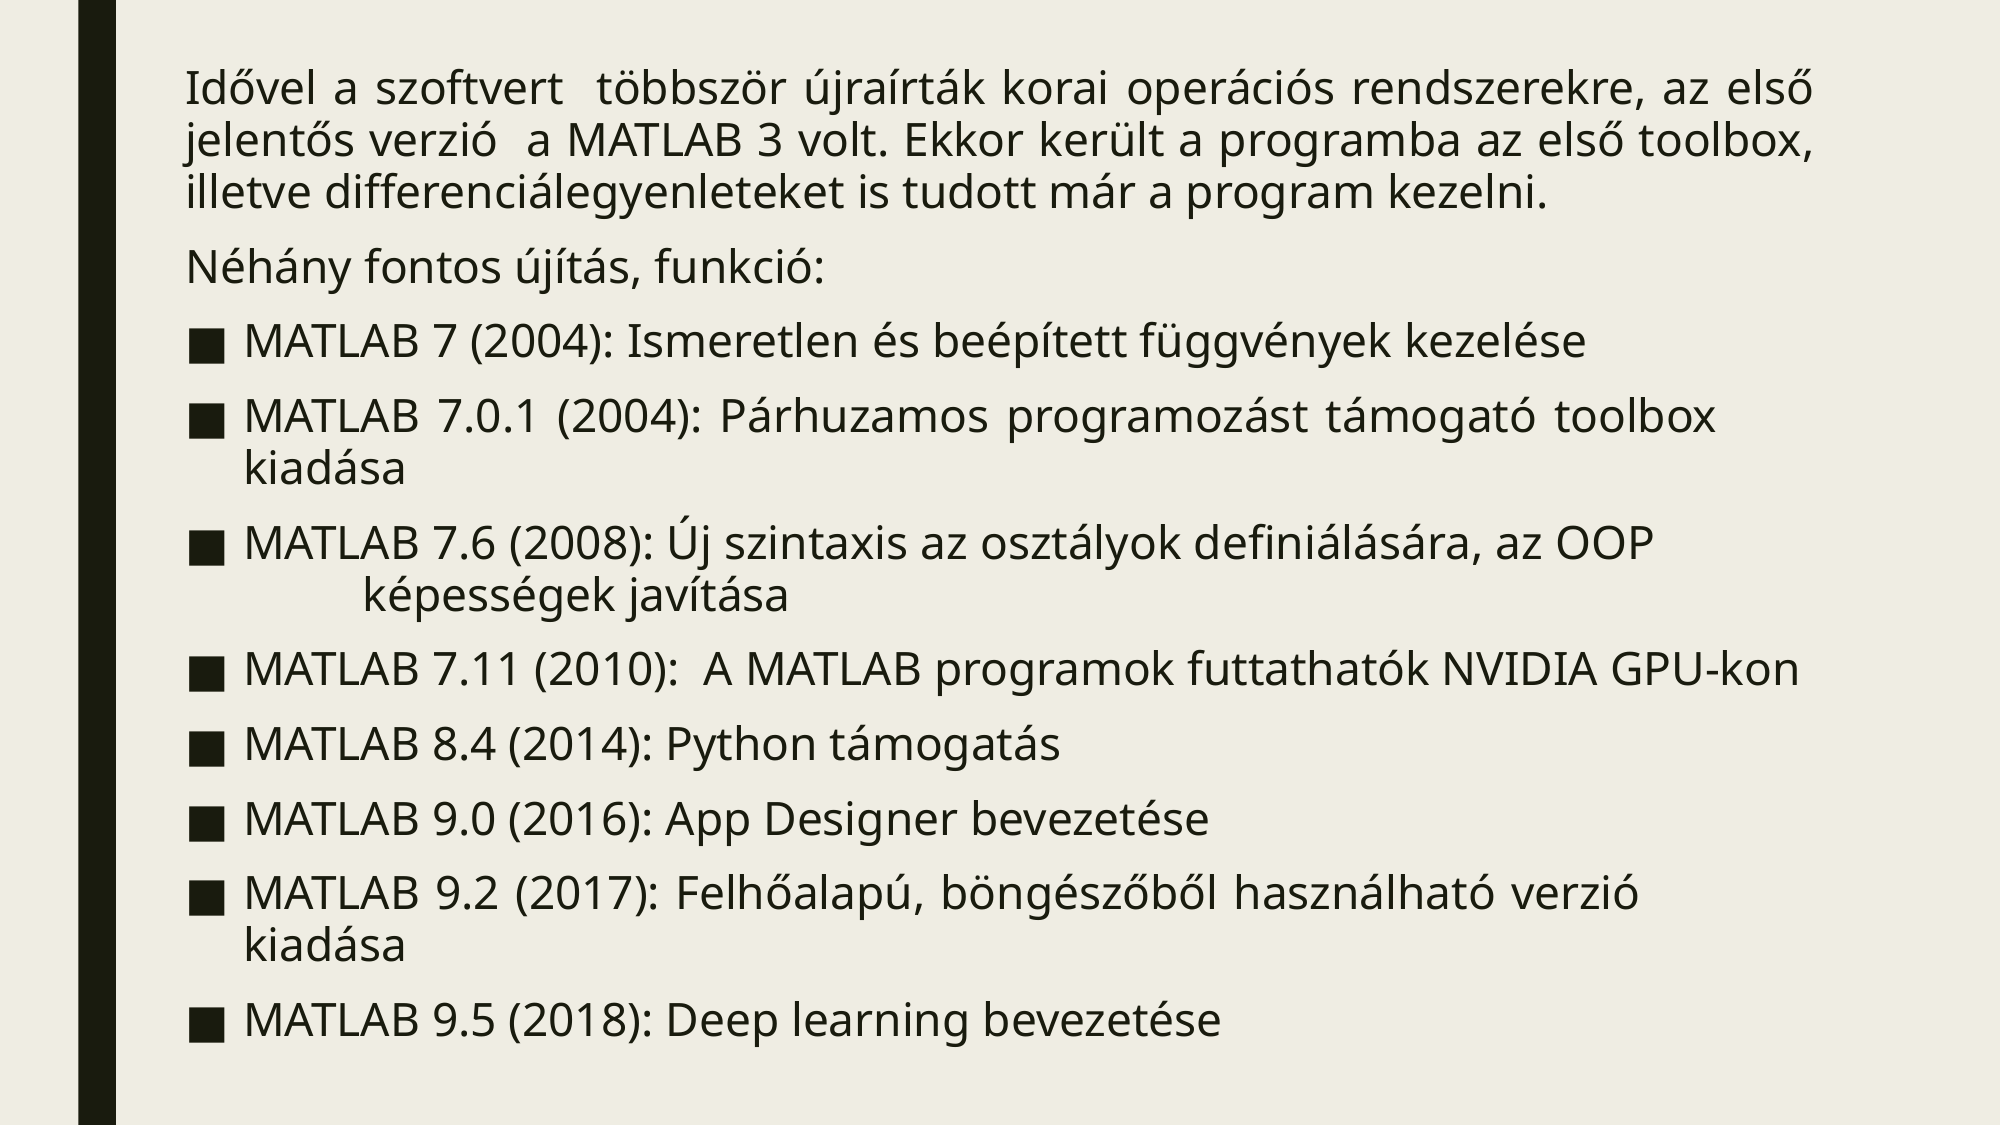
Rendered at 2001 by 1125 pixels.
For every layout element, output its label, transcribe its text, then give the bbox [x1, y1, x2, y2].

list Idővel a szoftvert többször újraírták korai operációs rendszerekre, az első jelentős verzió a MATLAB 3 volt. Ekkor került a programba az első toolbox, illetve differenciálegyenleteket is tudott már a program kezelni. Néhány fontos újítás, funkció: MATLAB 7 (2004): Ismeretlen és beépített függvények kezelése MATLAB 7.0.1 (2004): Párhuzamos programozást támogató toolbox kiadása MATLAB 7.6 (2008): Új szintaxis az osztályok definiálására, az OOP képességek javítása MATLAB 7.11 (2010): A MATLAB programok futtathatók NVIDIA GPU-kon MATLAB 8.4 (2014): Python támogatás MATLAB 9.0 (2016): App Designer bevezetése MATLAB 9.2 (2017): Felhőalapú, böngészőből használható verzió kiadása MATLAB 9.5 (2018): Deep learning bevezetése [170, 55, 1830, 1070]
